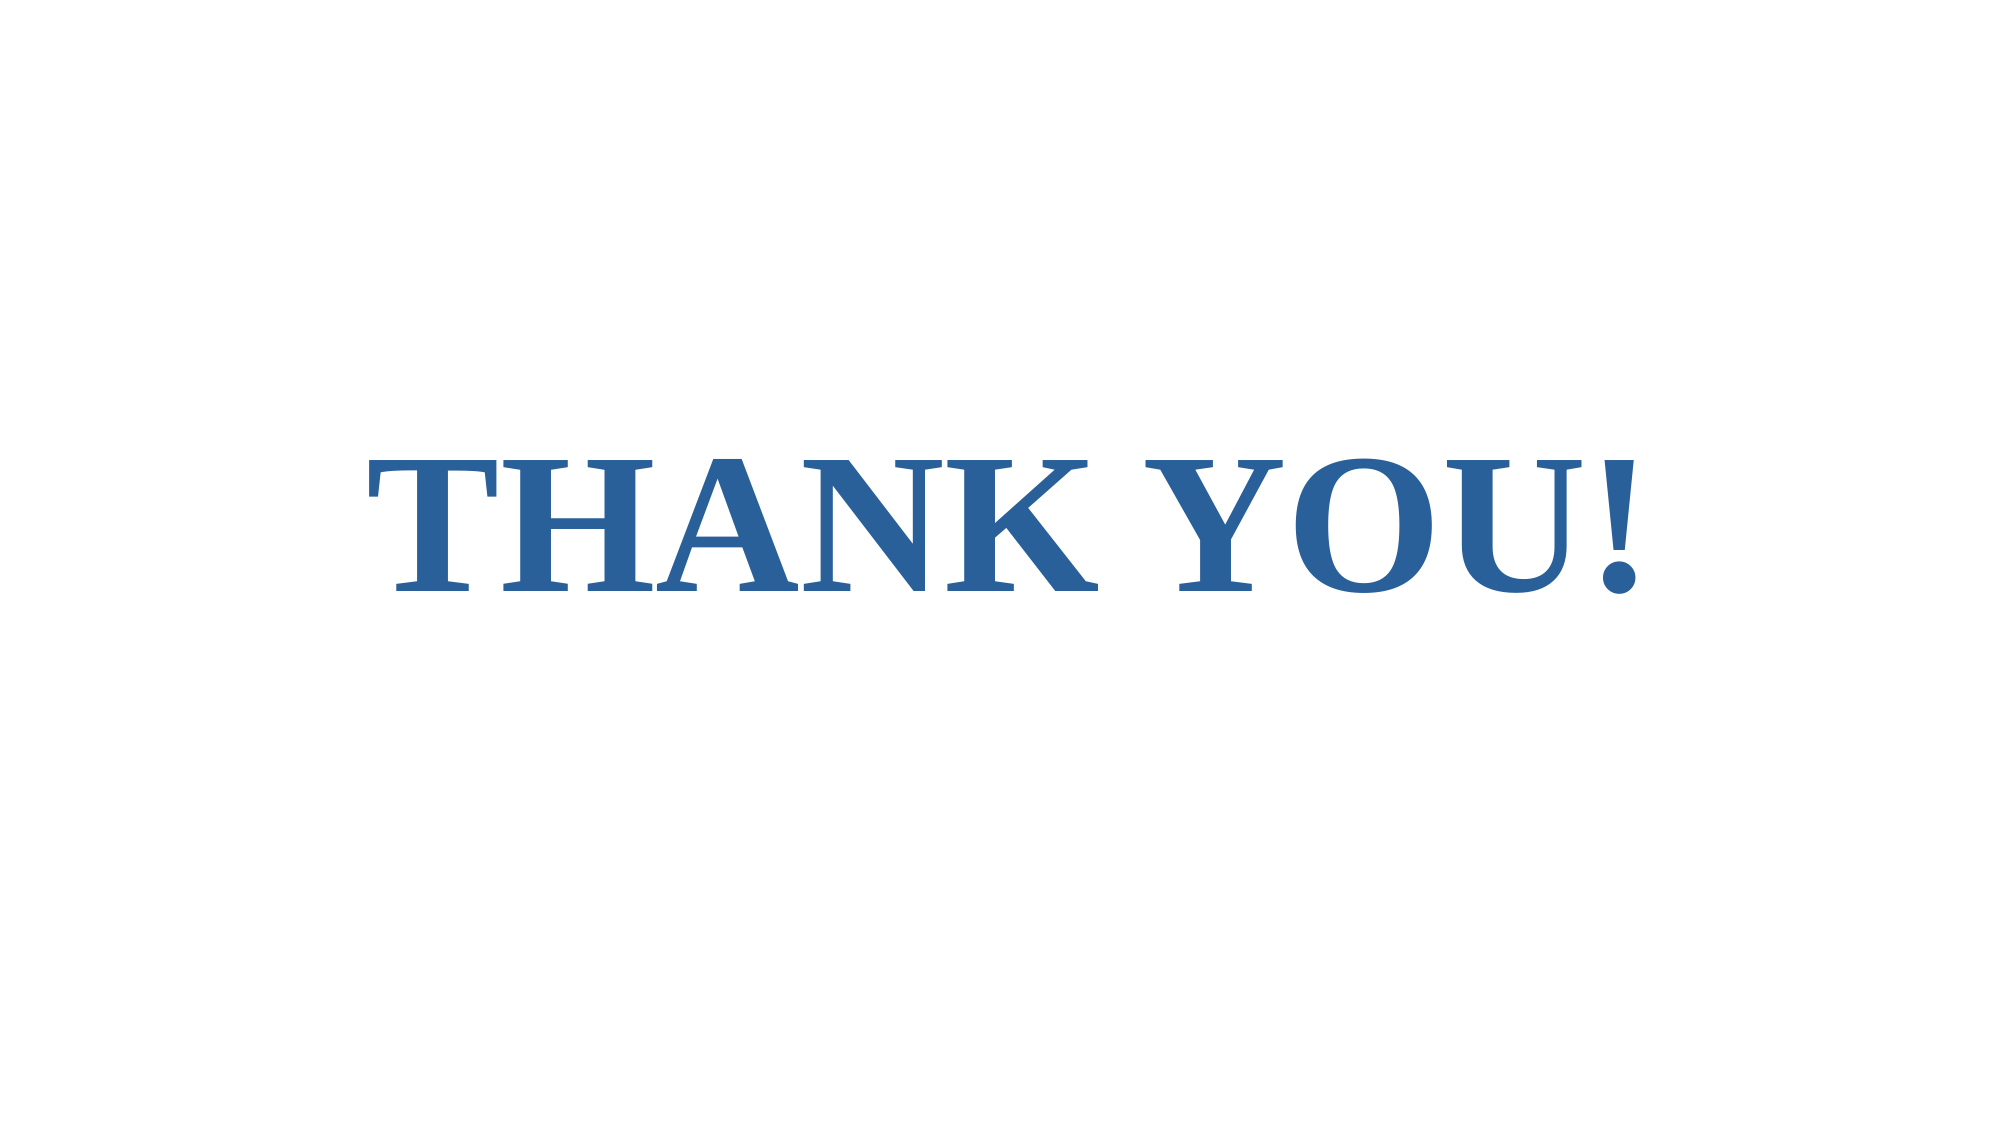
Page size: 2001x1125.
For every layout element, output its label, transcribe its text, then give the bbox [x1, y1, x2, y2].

text_box THANK YOU! [219, 383, 1801, 639]
